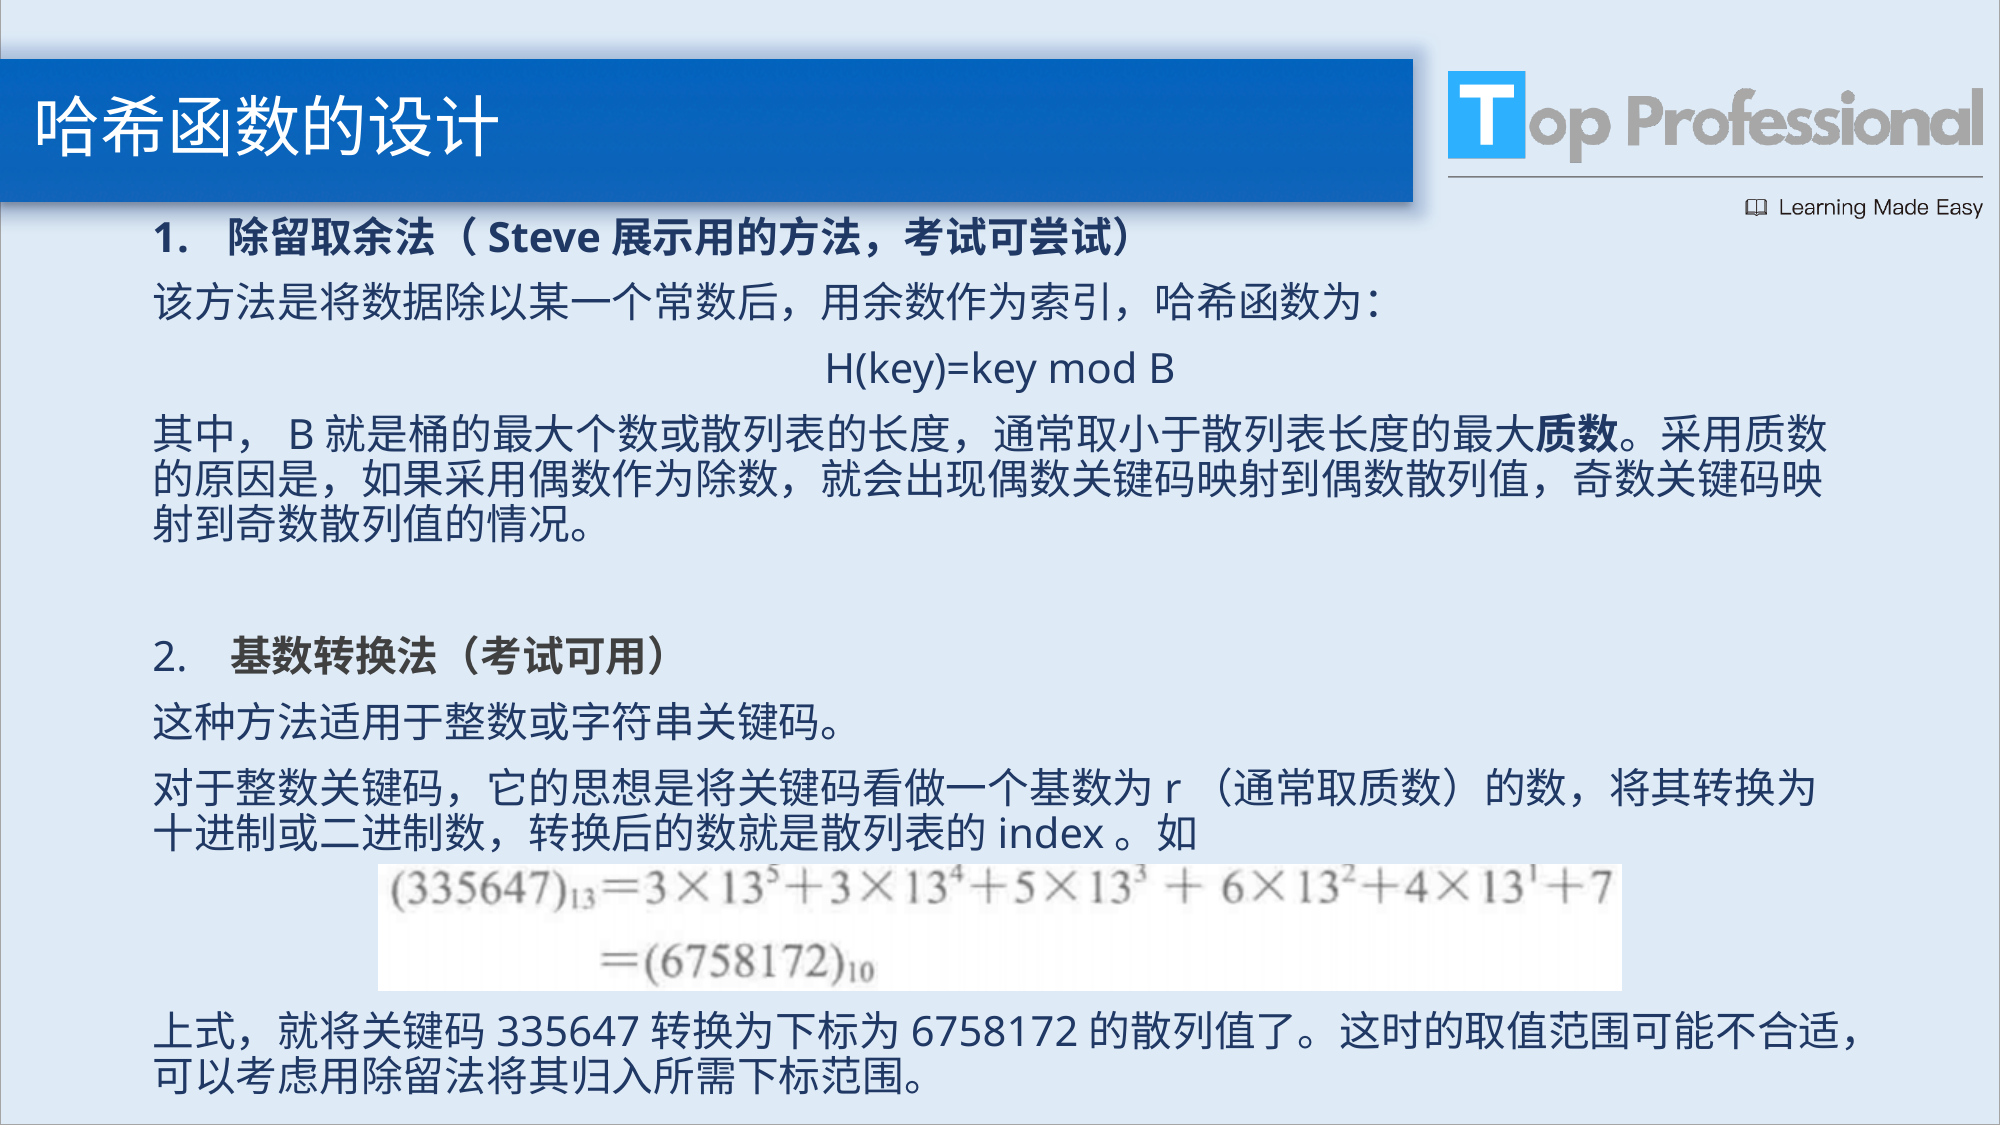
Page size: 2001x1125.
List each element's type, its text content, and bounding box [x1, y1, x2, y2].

picture [1448, 71, 1983, 219]
picture [0, 59, 1413, 202]
title 哈希函数的设计 [18, 75, 1400, 185]
picture [378, 864, 1622, 991]
list 除留取余法（Steve展示用的方法，考试可尝试） 该方法是将数据除以某一个常数后，用余数作为索引，哈希函数为： H(key)=key mod B 其中，B就是桶的最大个数或散列表的长度，通常取小于散列表长度的最大质数。采用质数的原因是，如果采用偶数作为除数，就会出现偶数关键码映射到偶数散列值，奇数关键码映射到奇数散列值的情况。 2. 基数转换法（考试可用） 这种方法适用于整数或字符串关键码。 对于整数关键码，它的思想是将关键码看做一个基数为r（通常取质数）的数，将其转换为十进制或二进制数，转换后的数就是散列表的index。如 上式，就将关键码335647转换为下标为6758172的散列值了。这时的取值范围可能不合适，可以考虑用除留法将其归入所需下标范围。 [137, 208, 1863, 1113]
